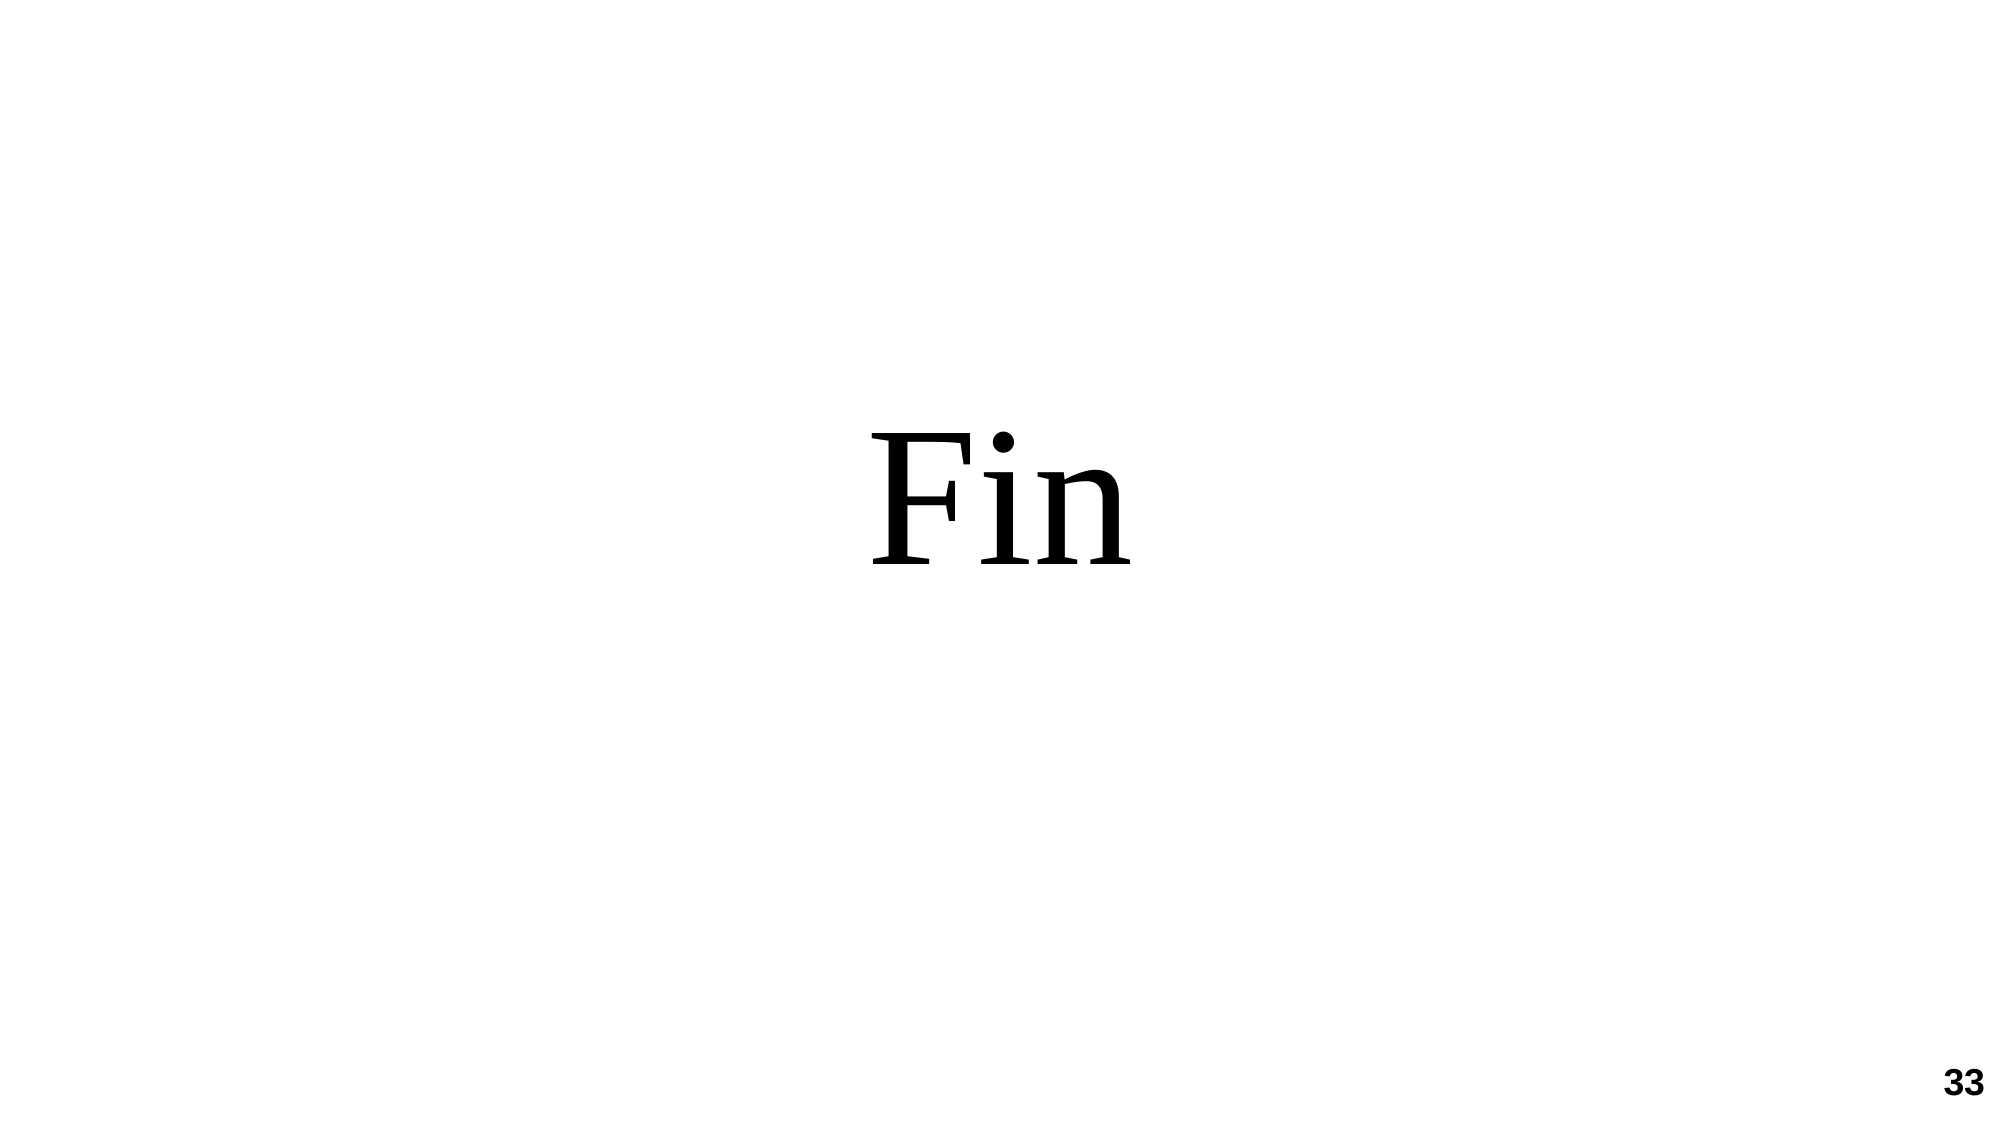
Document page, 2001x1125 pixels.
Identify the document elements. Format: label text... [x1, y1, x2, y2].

title Fin [150, 349, 1850, 591]
slide_number 33 [1583, 1050, 2000, 1125]
